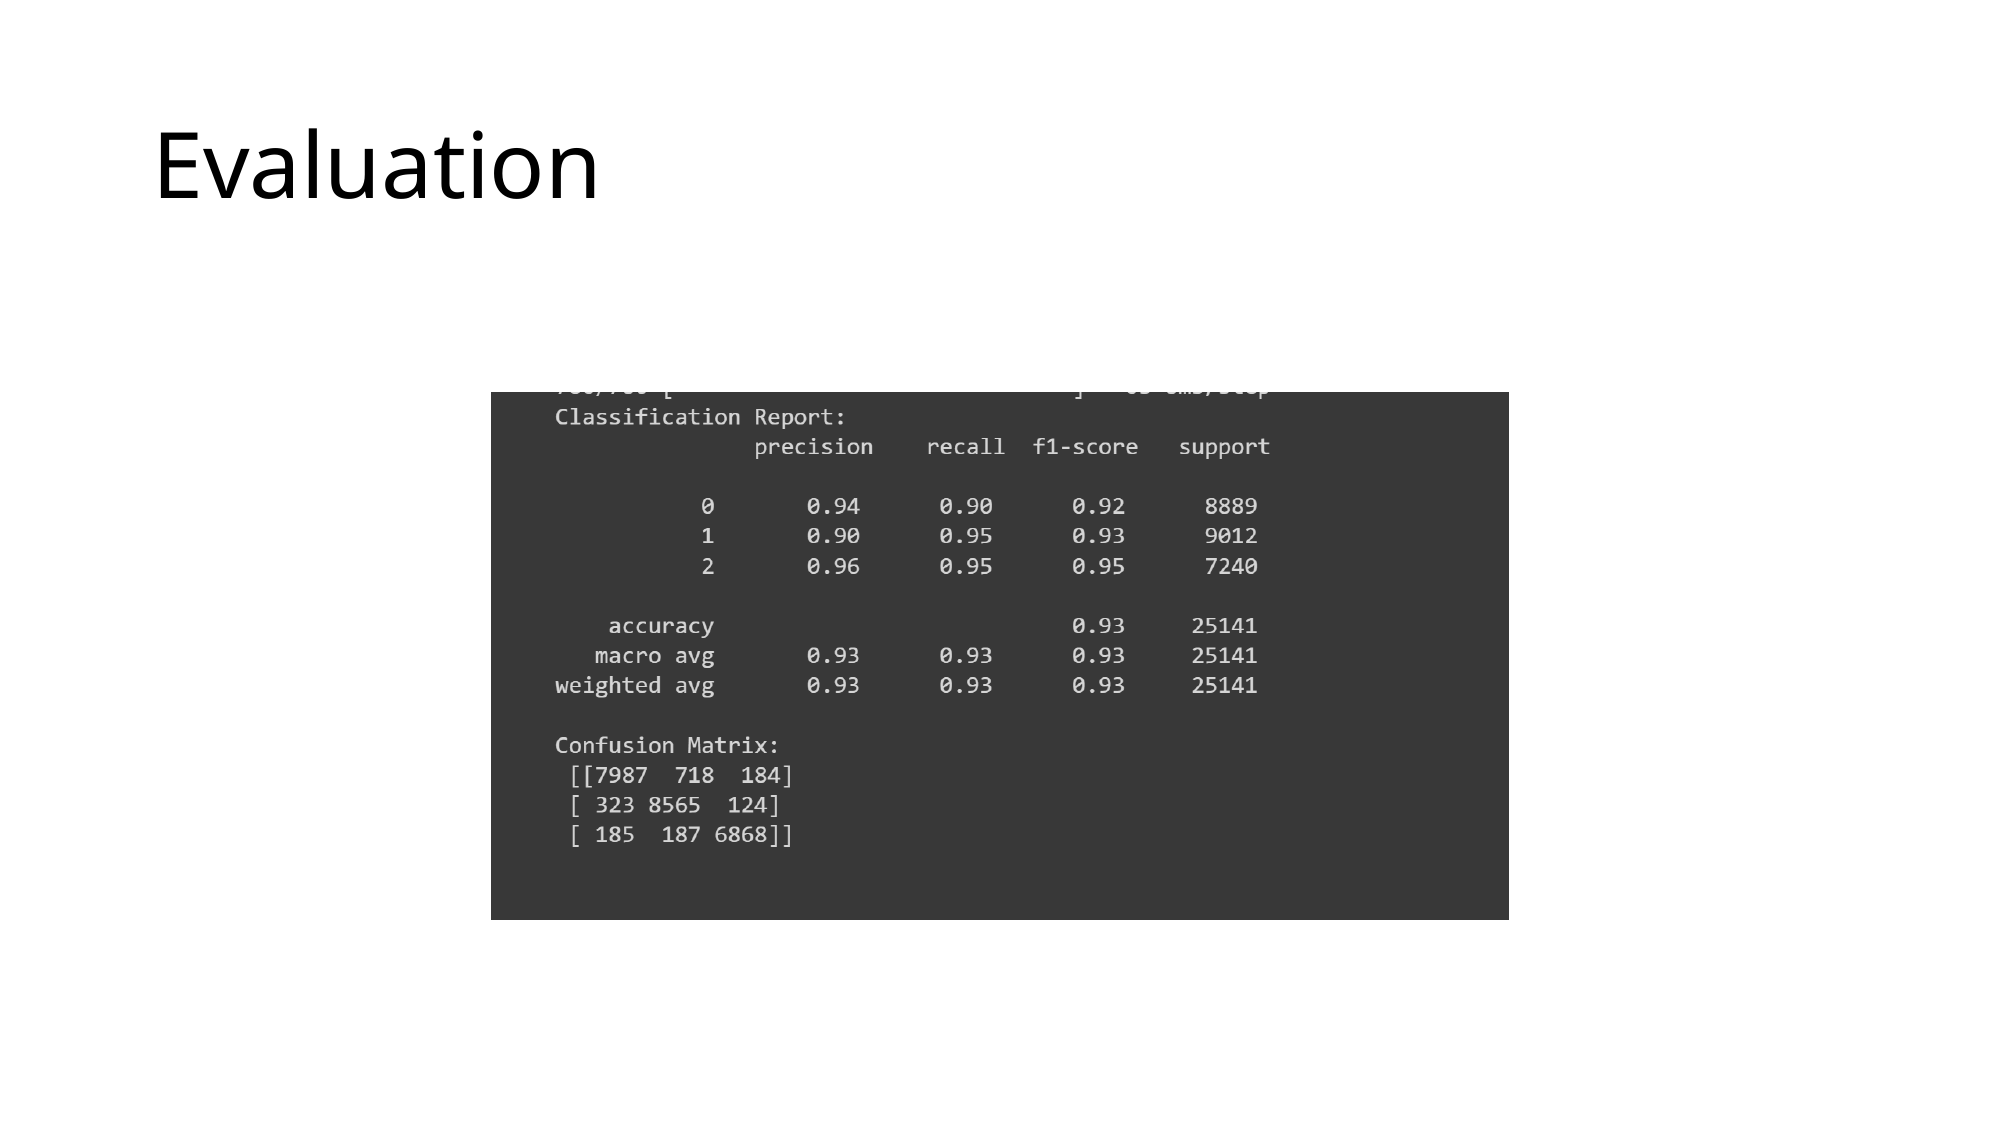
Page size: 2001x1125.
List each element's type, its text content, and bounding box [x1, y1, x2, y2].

title Evaluation [137, 59, 1863, 278]
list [491, 392, 1509, 920]
